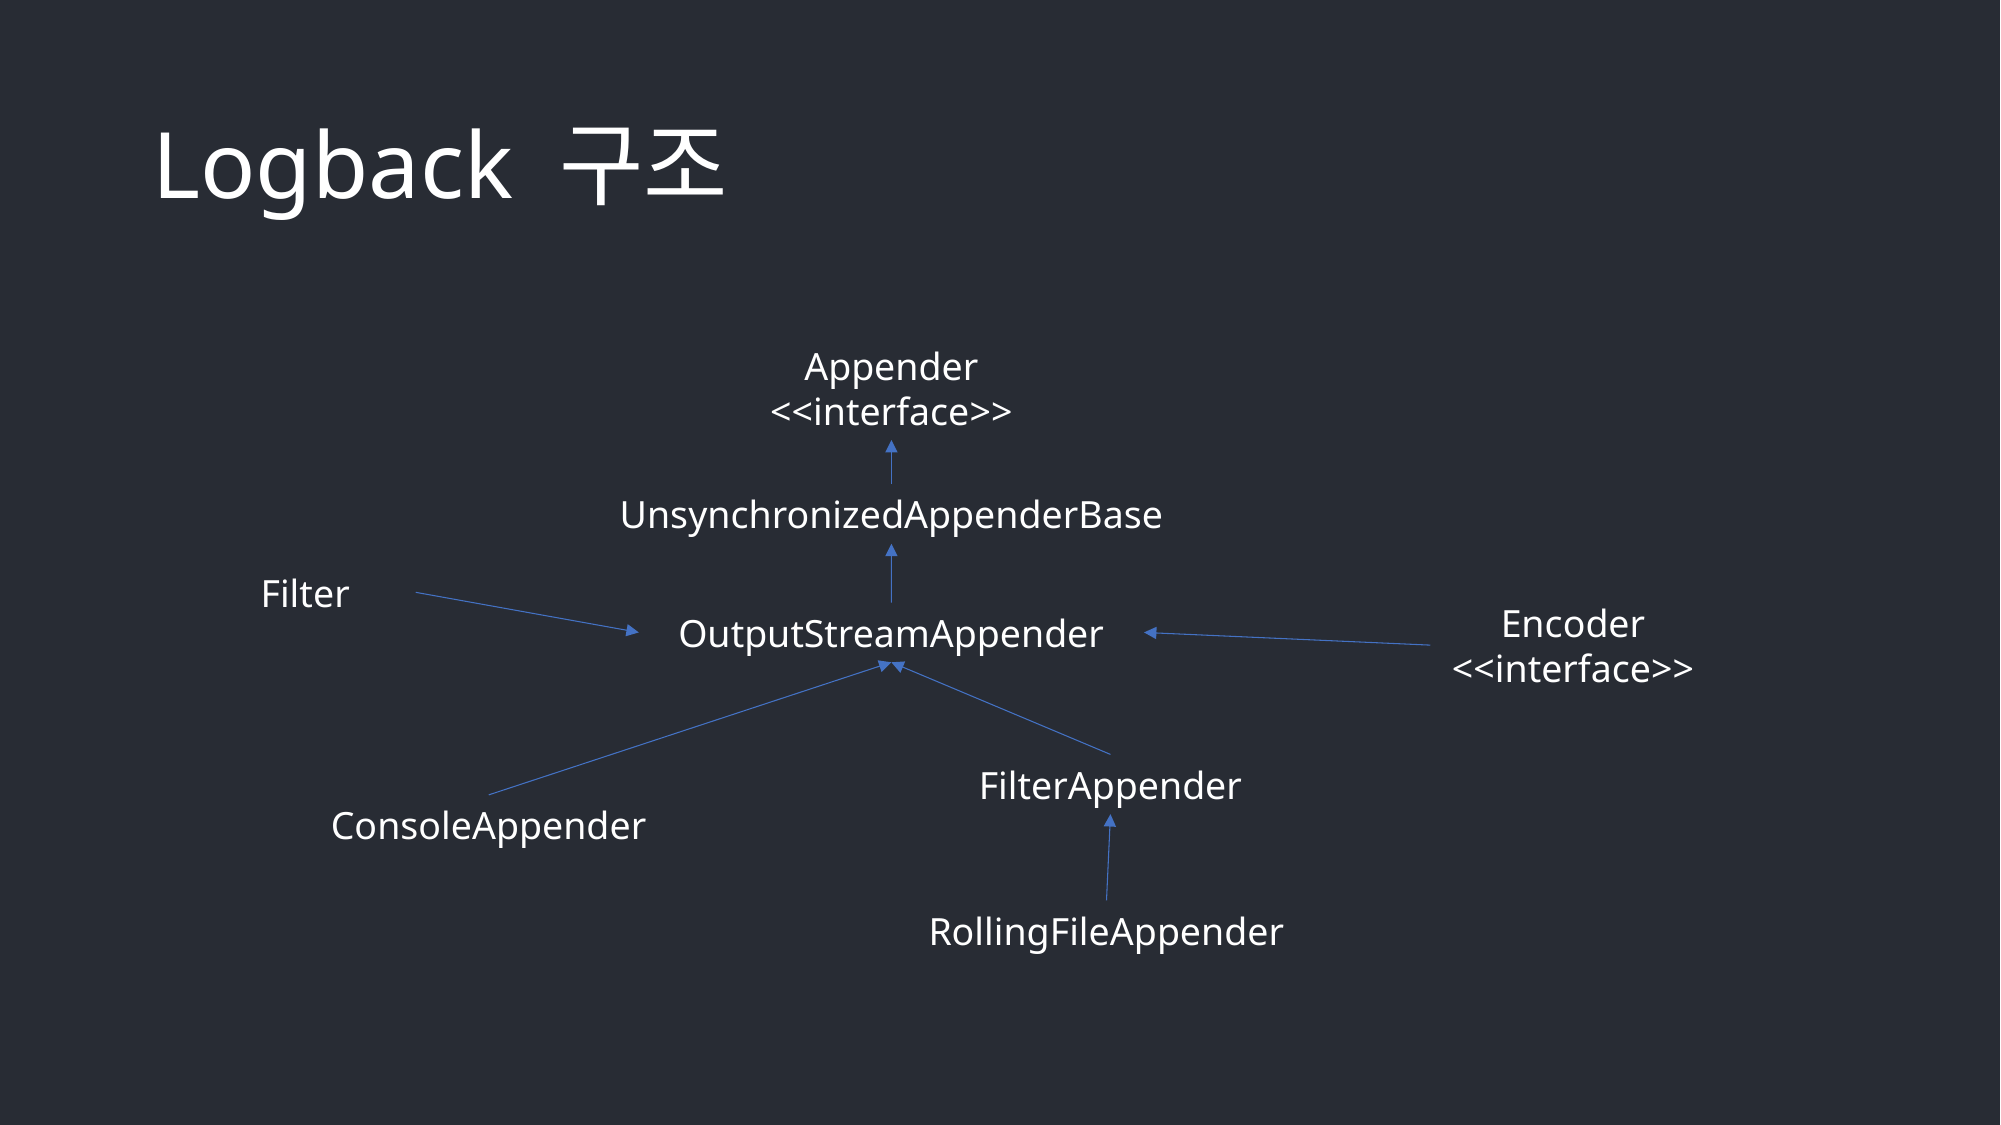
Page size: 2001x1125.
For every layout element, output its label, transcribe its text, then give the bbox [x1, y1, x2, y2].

text_box FilterAppender [926, 754, 1294, 815]
text_box UnsynchronizedAppenderBase [593, 484, 1190, 544]
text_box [488, 663, 892, 795]
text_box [1106, 814, 1111, 901]
text_box RollingFileAppender [891, 900, 1322, 961]
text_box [415, 592, 639, 633]
text_box OutputStreamAppender [638, 602, 1144, 663]
text_box Encoder <<interface>> [1430, 592, 1716, 698]
title Logback 구조 [137, 59, 1863, 278]
text_box Appender <<interface>> [692, 335, 1091, 441]
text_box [892, 663, 1111, 755]
text_box ConsoleAppender [305, 794, 673, 855]
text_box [1143, 632, 1431, 646]
text_box Filter [194, 562, 416, 623]
